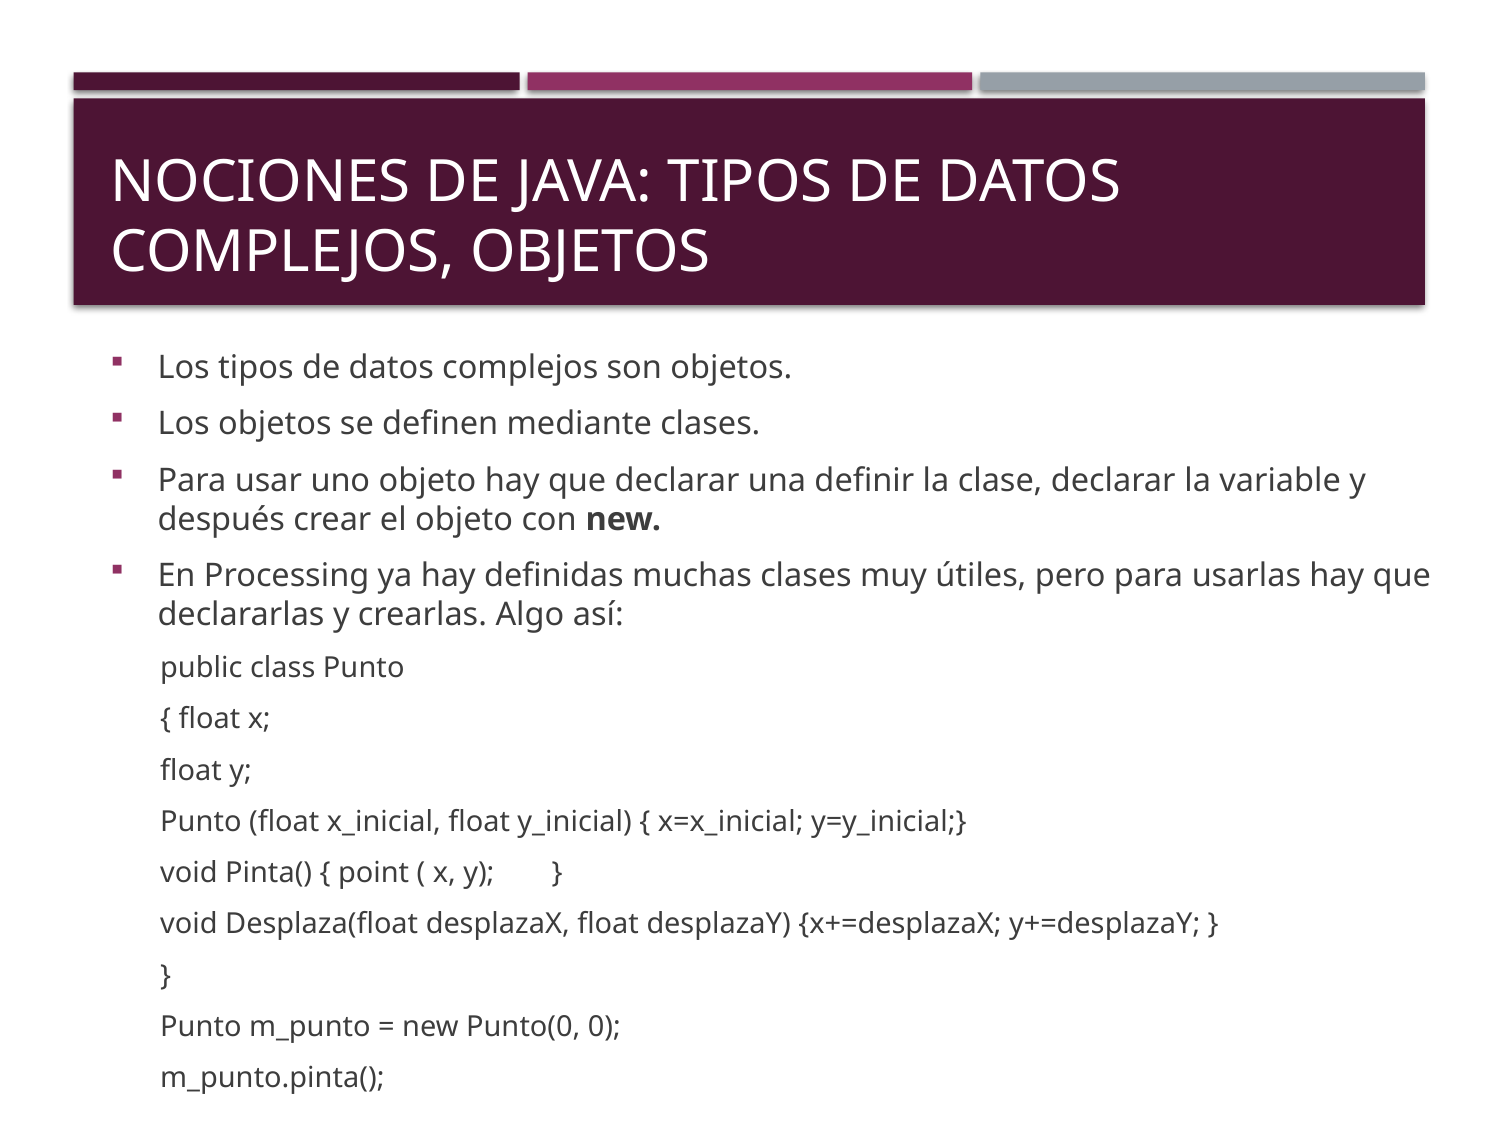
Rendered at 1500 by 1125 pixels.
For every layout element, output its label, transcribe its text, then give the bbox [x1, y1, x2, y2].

title Nociones de java: TIPOS DE DATOS COMPLEJOS, objetos [95, 112, 1406, 291]
list Los tipos de datos complejos son objetos. Los objetos se definen mediante clases. Para usar uno objeto hay que declarar una definir la clase, declarar la variable y después crear el objeto con new. En Processing ya hay definidas muchas clases muy útiles, pero para usarlas hay que declararlas y crearlas. Algo así: public class Punto { float x; float y; Punto (float x_inicial, float y_inicial) { x=x_inicial; y=y_inicial;} void Pinta() { point ( x, y); } void Desplaza(float desplazaX, float desplazaY) {x+=desplazaX; y+=desplazaY; } } Punto m_punto = new Punto(0, 0); m_punto.pinta(); [95, 337, 1464, 1109]
